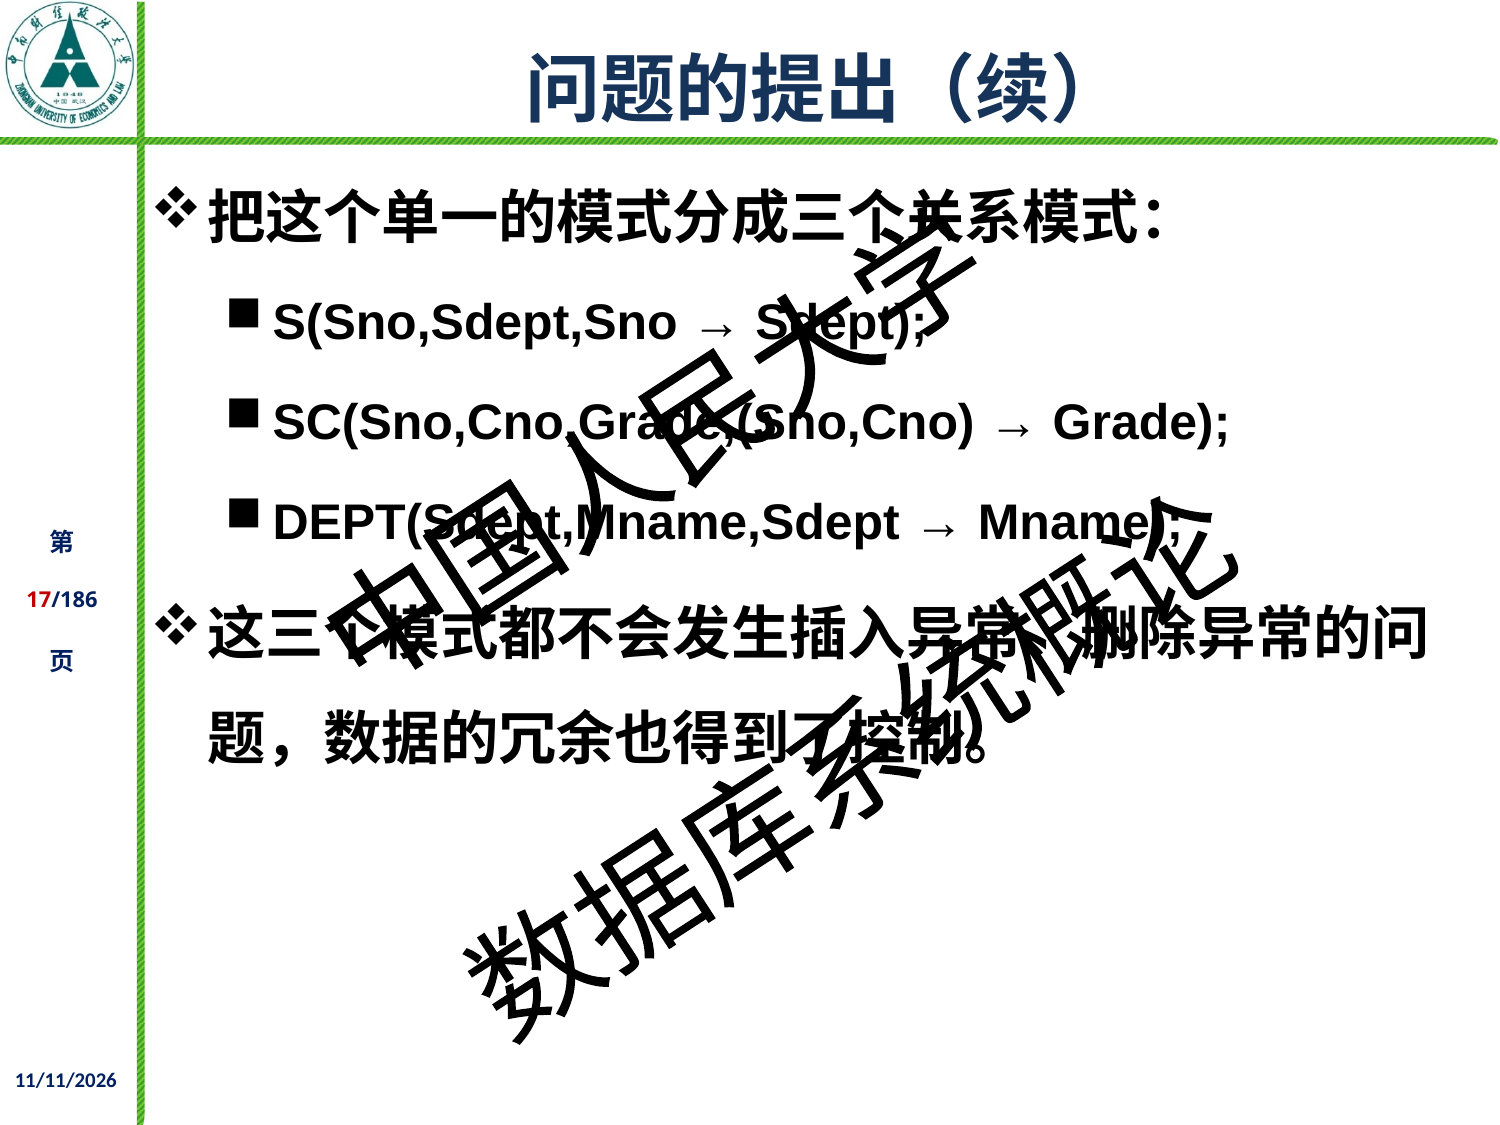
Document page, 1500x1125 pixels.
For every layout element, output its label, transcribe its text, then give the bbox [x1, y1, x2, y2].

picture [136, 934, 145, 1039]
picture [0, 137, 135, 145]
picture [136, 1082, 145, 1125]
text_box [88, 1039, 443, 1082]
title 问题的提出（续） [157, 0, 1495, 181]
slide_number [0, 1058, 136, 1125]
picture [1, 0, 145, 137]
list 把这个单一的模式分成三个关系模式： S(Sno,Sdept,Sno → Sdept); SC(Sno,Cno,Grade,(Sno,Cno) → Grade); DEPT(Sdept,Mname,Sdept → Mname); 这三个模式都不会发生插入异常、删除异常的问题，数据的冗余也得到了控制。 [135, 137, 1473, 934]
